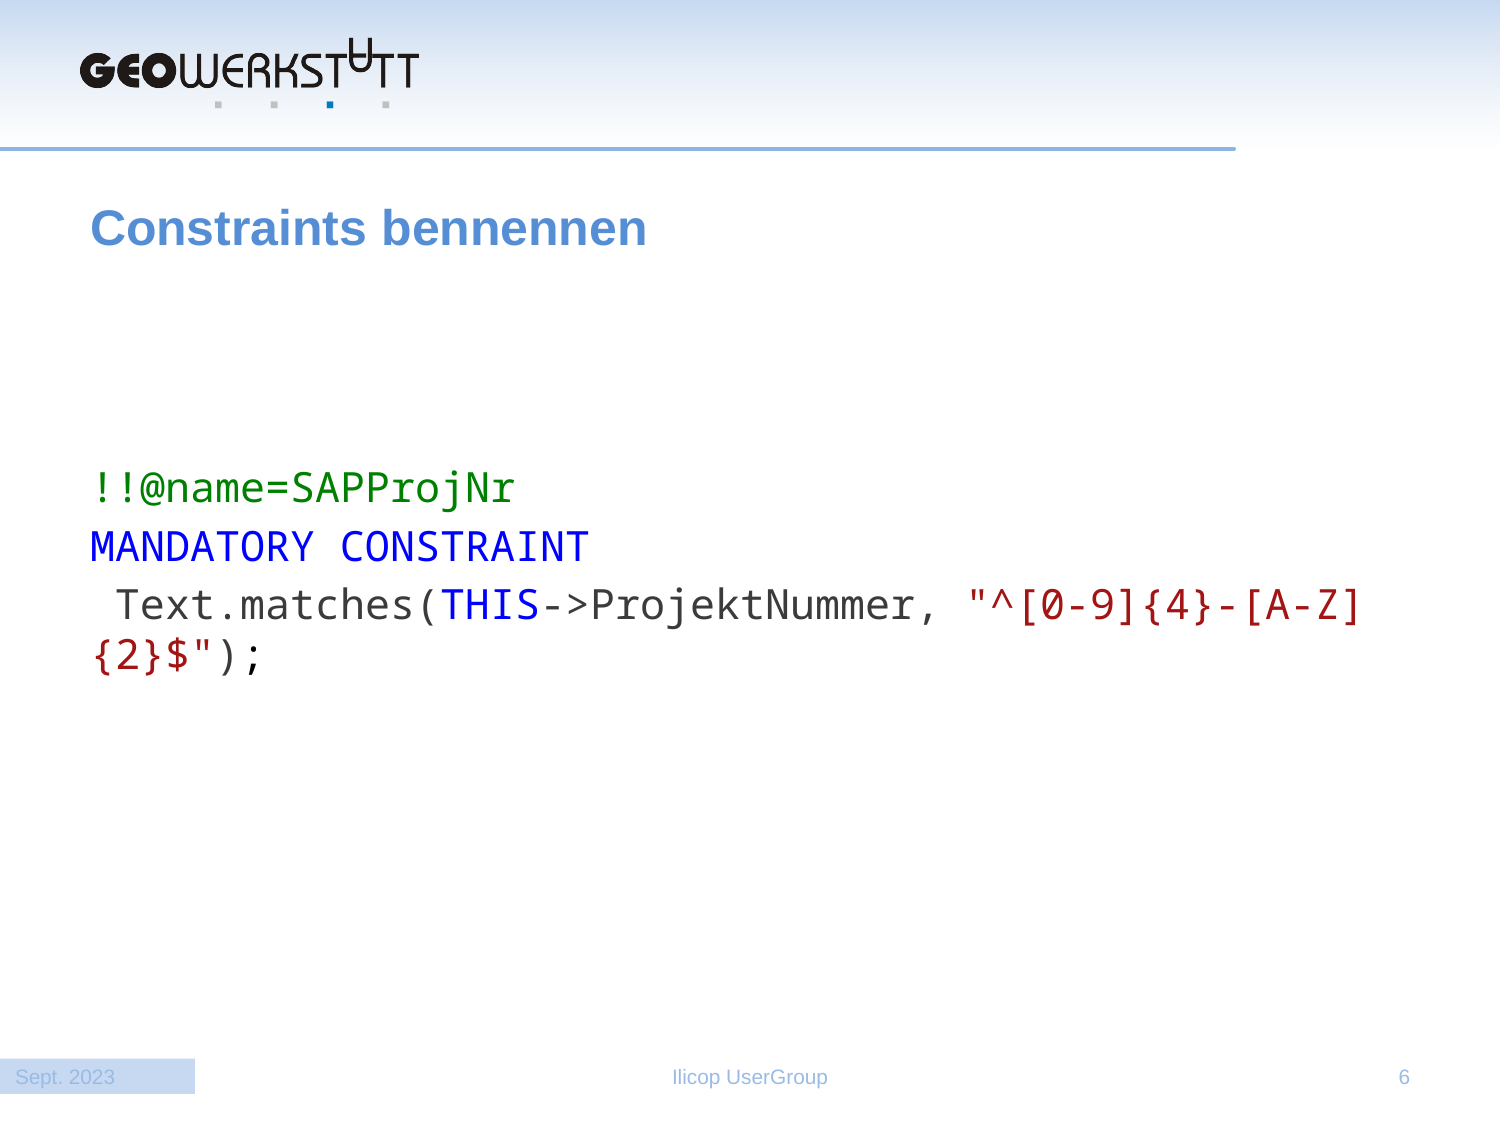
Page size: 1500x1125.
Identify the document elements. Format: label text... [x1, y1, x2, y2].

picture [76, 33, 425, 114]
slide_number 6 [1074, 1058, 1425, 1094]
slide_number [0, 1058, 195, 1094]
list !!@name=SAPProjNr MANDATORY CONSTRAINT Text.matches(THIS->ProjektNummer, "^[0-9]{4}-[A-Z]{2}$"); [75, 262, 1436, 1005]
title Constraints bennennen [75, 183, 1425, 262]
footer Ilicop UserGroup [512, 1058, 988, 1094]
